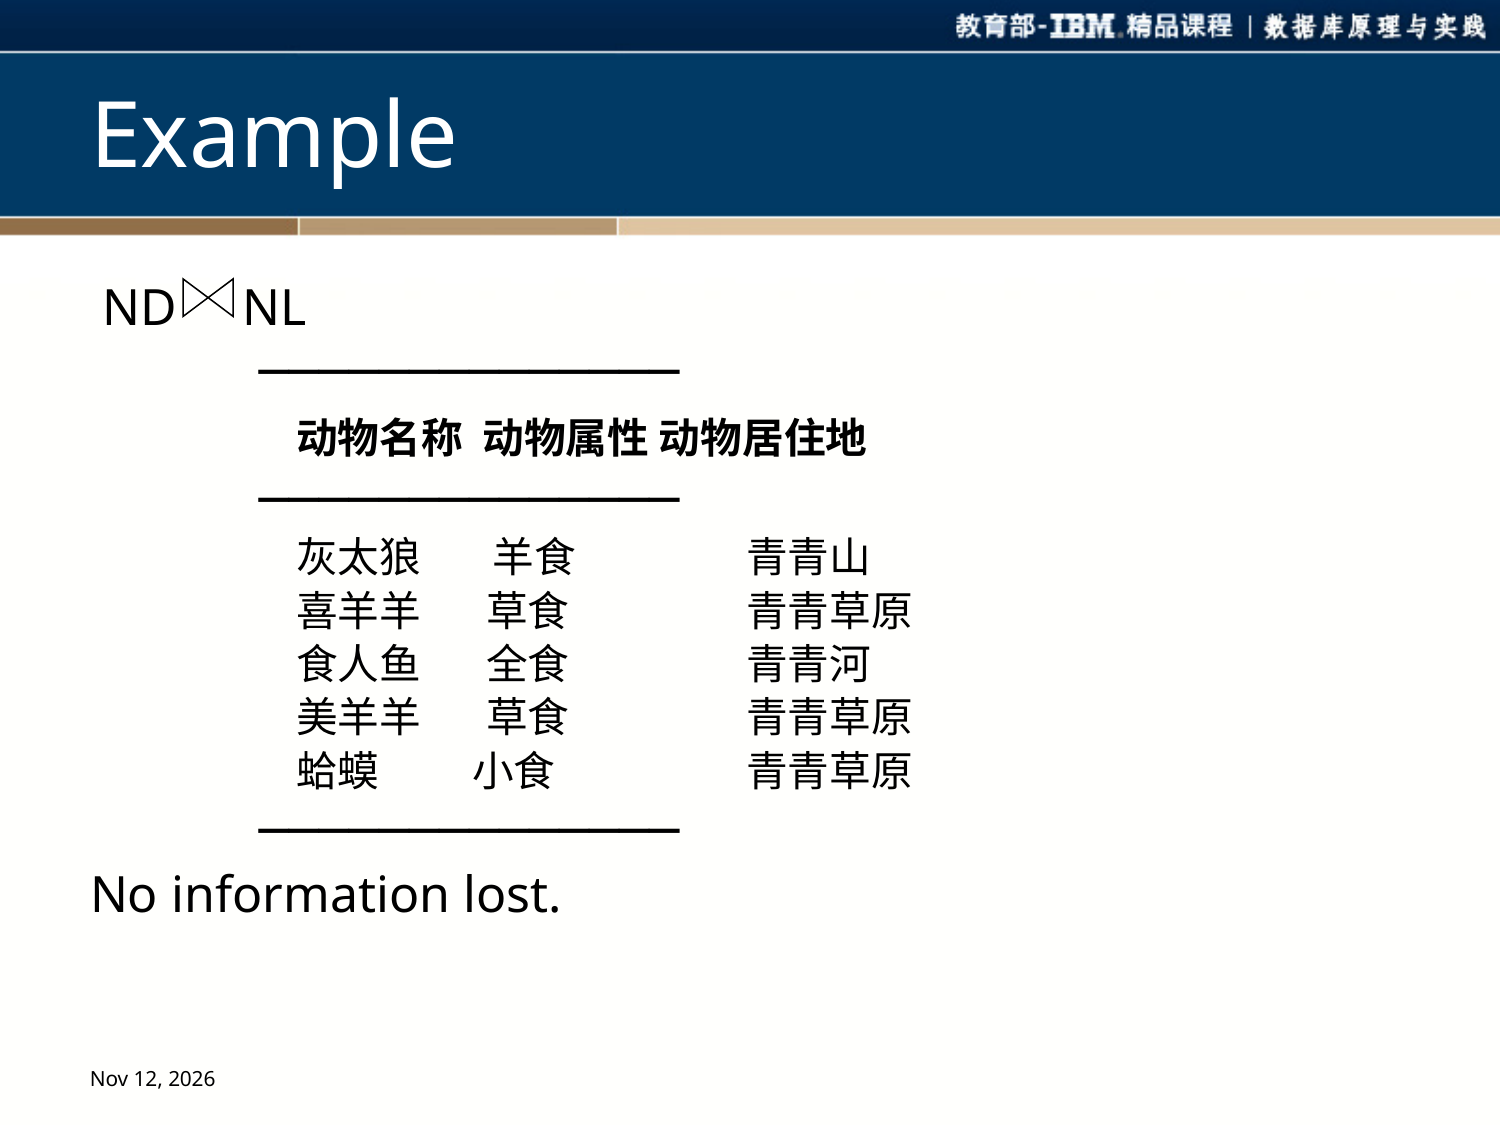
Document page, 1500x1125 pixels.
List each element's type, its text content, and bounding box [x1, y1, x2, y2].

list ND NL ────────────── 动物名称 动物属性 动物居住地 ────────────── 灰太狼 羊食 青青山 喜羊羊 草食 青青草原 食人鱼 全食 青青河 美羊羊 草食 青青草原 蛤蟆 小食 青青草原 ────────────── No information lost. [75, 275, 1425, 1032]
picture [0, 0, 1500, 1125]
text_box [183, 278, 234, 317]
title Example [75, 50, 1425, 213]
